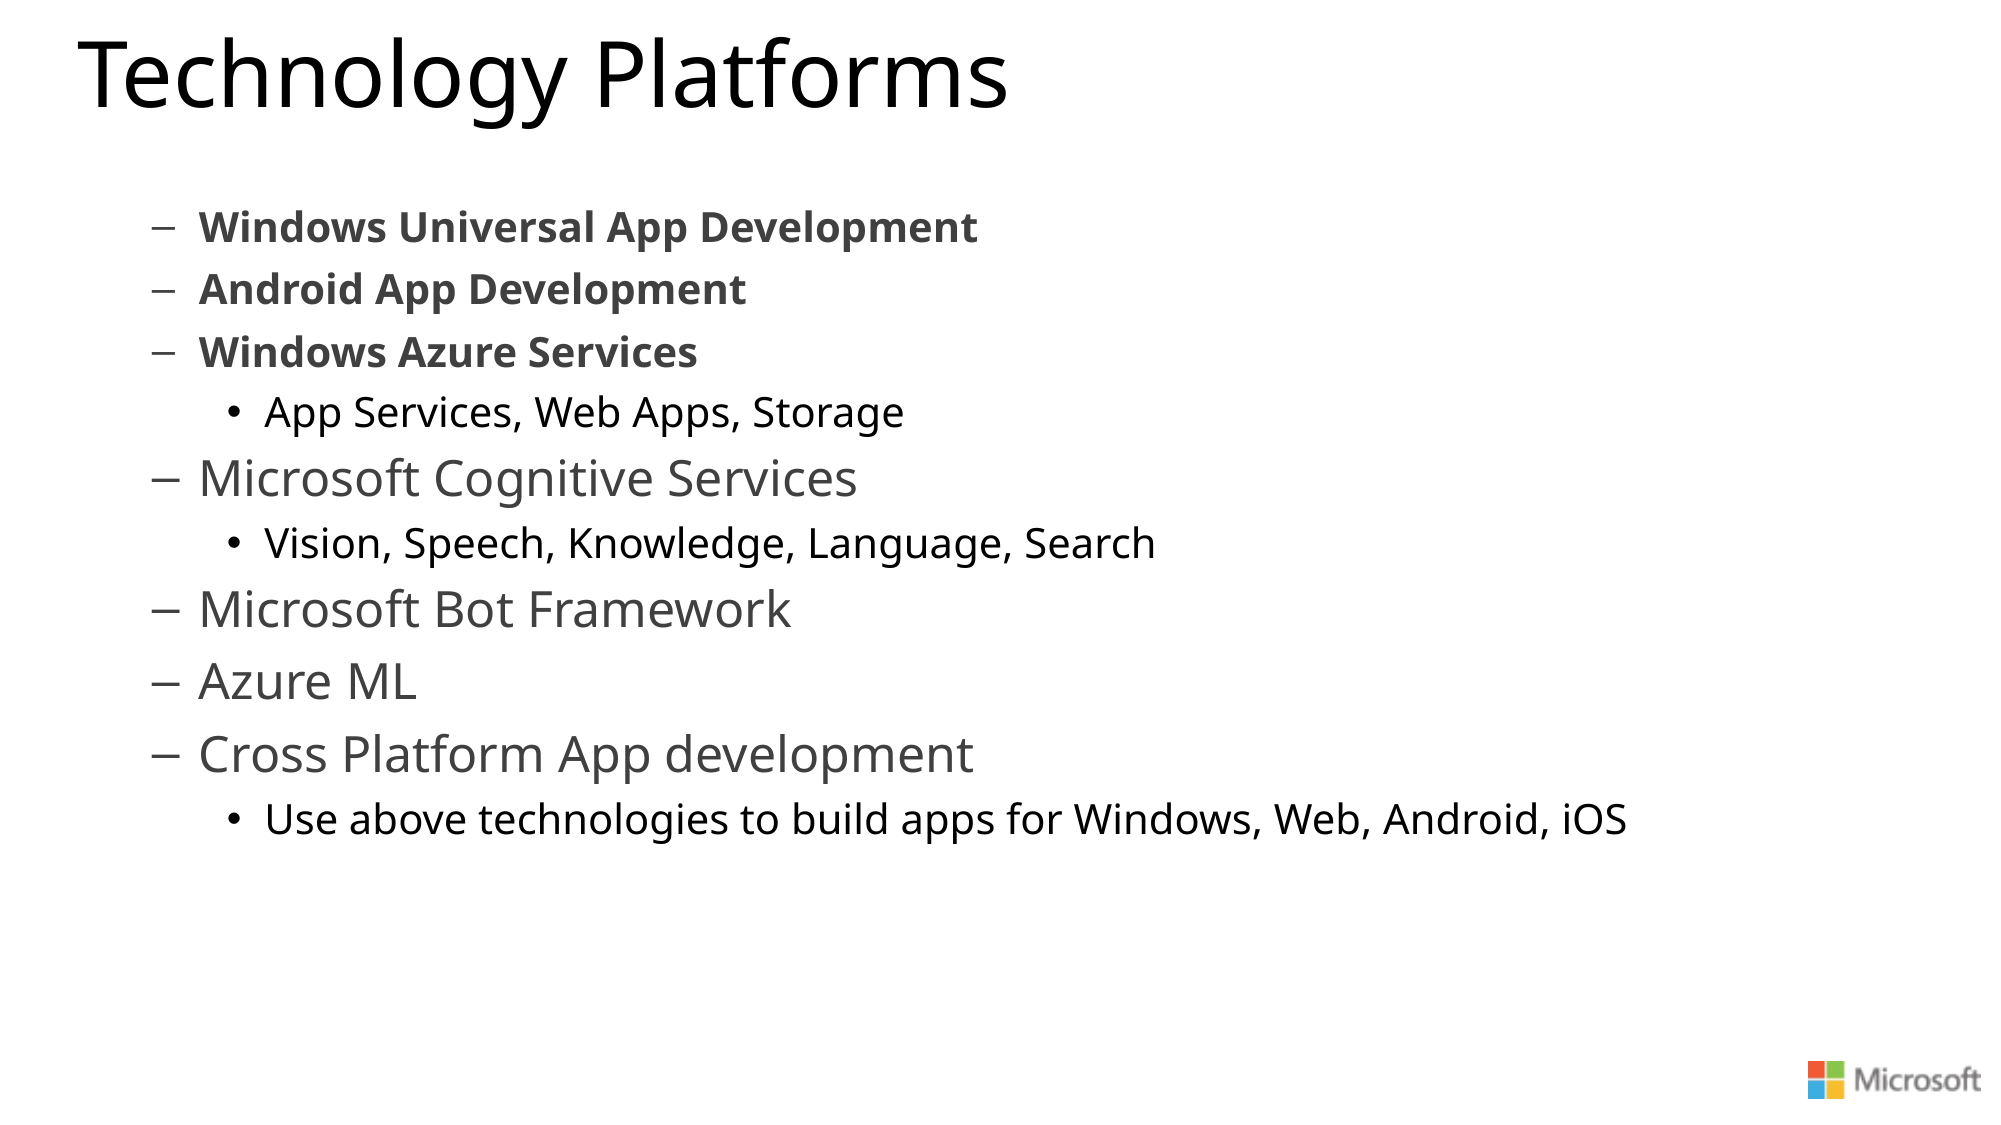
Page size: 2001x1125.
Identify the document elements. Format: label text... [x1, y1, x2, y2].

list Windows Universal App Development Android App Development Windows Azure Services App Services, Web Apps, Storage Microsoft Cognitive Services Vision, Speech, Knowledge, Language, Search Microsoft Bot Framework Azure ML Cross Platform App development Use above technologies to build apps for Windows, Web, Android, iOS [62, 136, 1953, 1005]
title Technology Platforms [62, 29, 1953, 136]
picture [1808, 1061, 1981, 1099]
